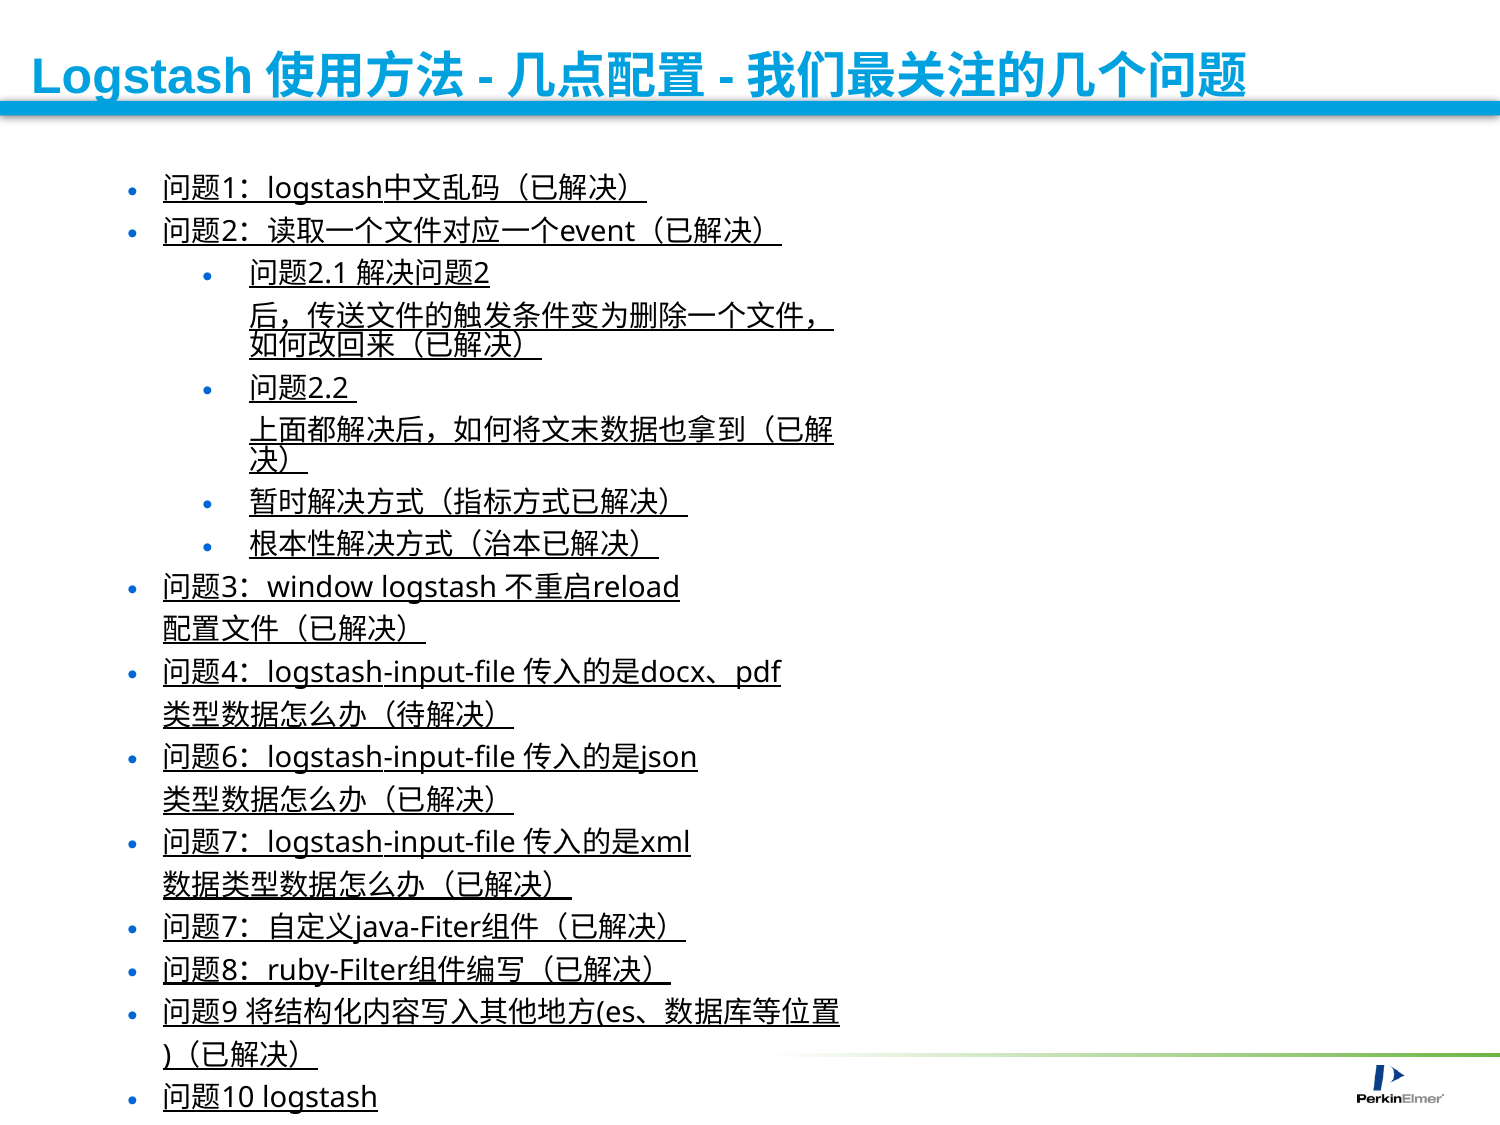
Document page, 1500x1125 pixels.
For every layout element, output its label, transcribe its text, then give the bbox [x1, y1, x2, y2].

text_box 问题1：logstash中文乱码（已解决） 问题2：读取一个文件对应一个event（已解决） 问题2.1 解决问题2后，传送文件的触发条件变为删除一个文件，如何改回来（已解决） 问题2.2 上面都解决后，如何将文末数据也拿到（已解决） 暂时解决方式（指标方式已解决） 根本性解决方式（治本已解决） 问题3：window logstash 不重启reload配置文件（已解决） 问题4：logstash-input-file 传入的是docx、pdf类型数据怎么办（待解决） 问题6：logstash-input-file 传入的是json类型数据怎么办（已解决） 问题7：logstash-input-file 传入的是xml数据类型数据怎么办（已解决） 问题7：自定义java-Fiter组件（已解决） 问题8：ruby-Filter组件编写（已解决） 问题9 将结构化内容写入其他地方(es、数据库等位置)（已解决） 问题10 logstash文件删除或内容修改如何触发操作（待解决） 问题11 logstash两点效果实现（待解决） 问题12 logstash-input-file java-Filter读取pdf时触发多次读取操作 [112, 162, 863, 1052]
title Logstash使用方法-几点配置-我们最关注的几个问题 [24, 6, 1425, 107]
picture [1357, 1065, 1444, 1105]
